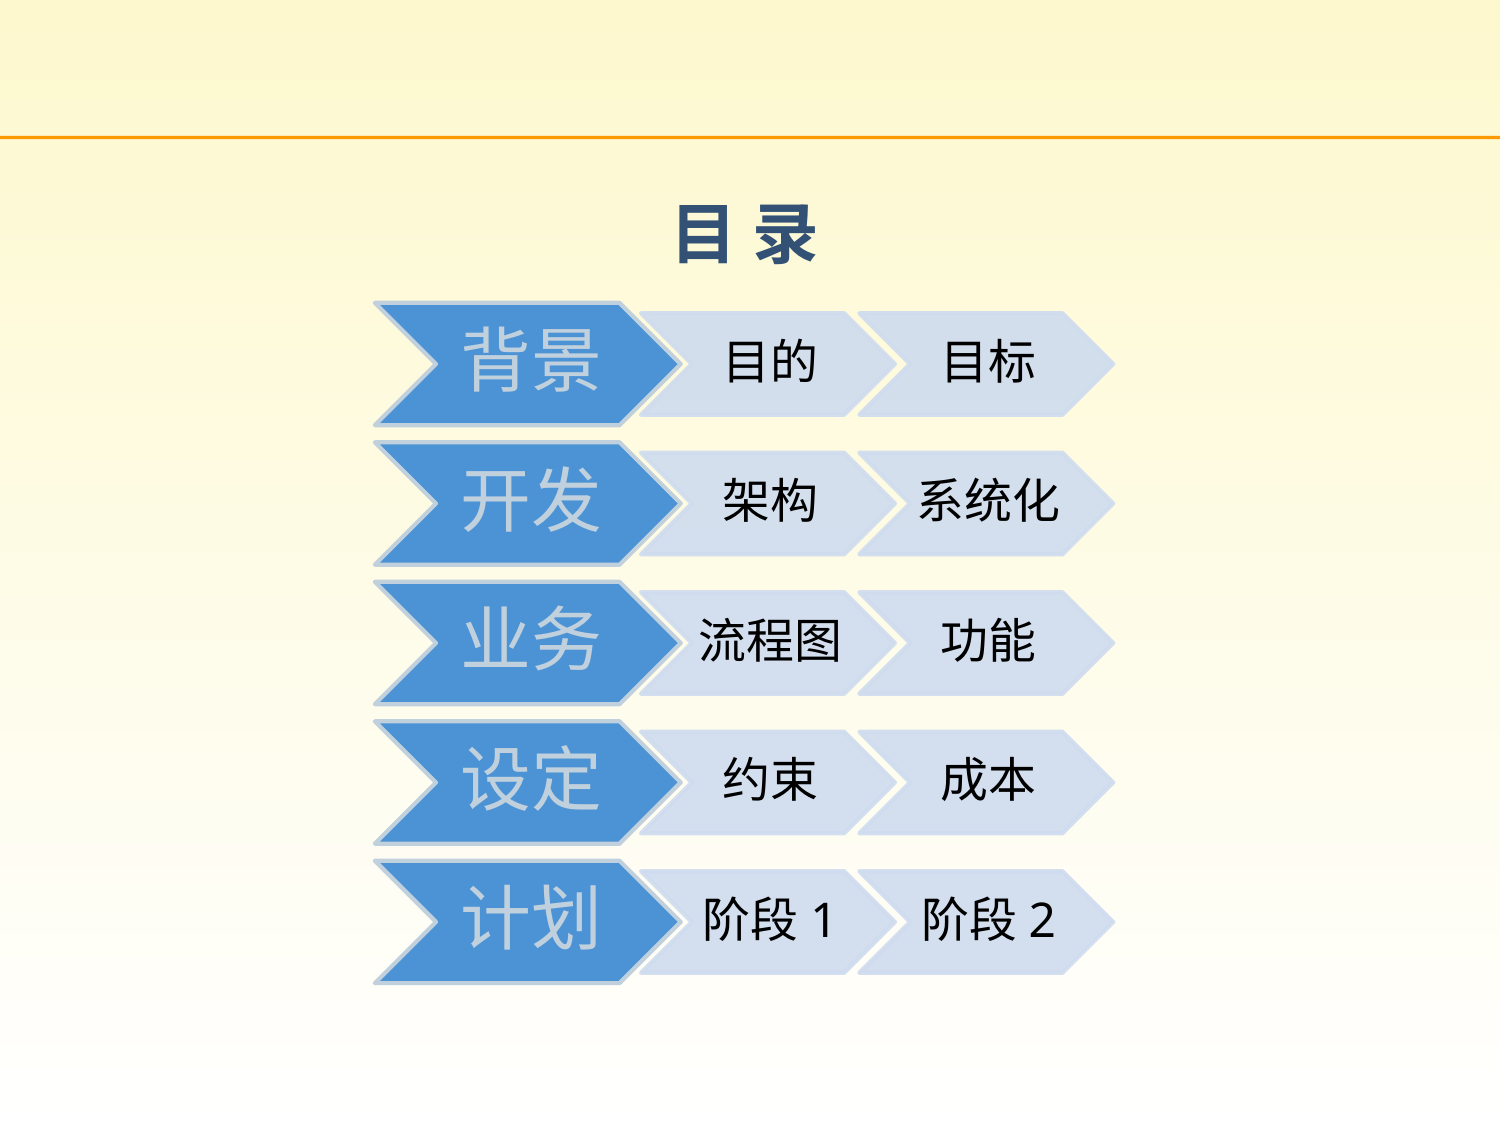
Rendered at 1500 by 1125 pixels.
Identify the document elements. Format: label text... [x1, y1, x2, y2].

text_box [324, 302, 1164, 984]
title 目 录 [336, 184, 1154, 277]
